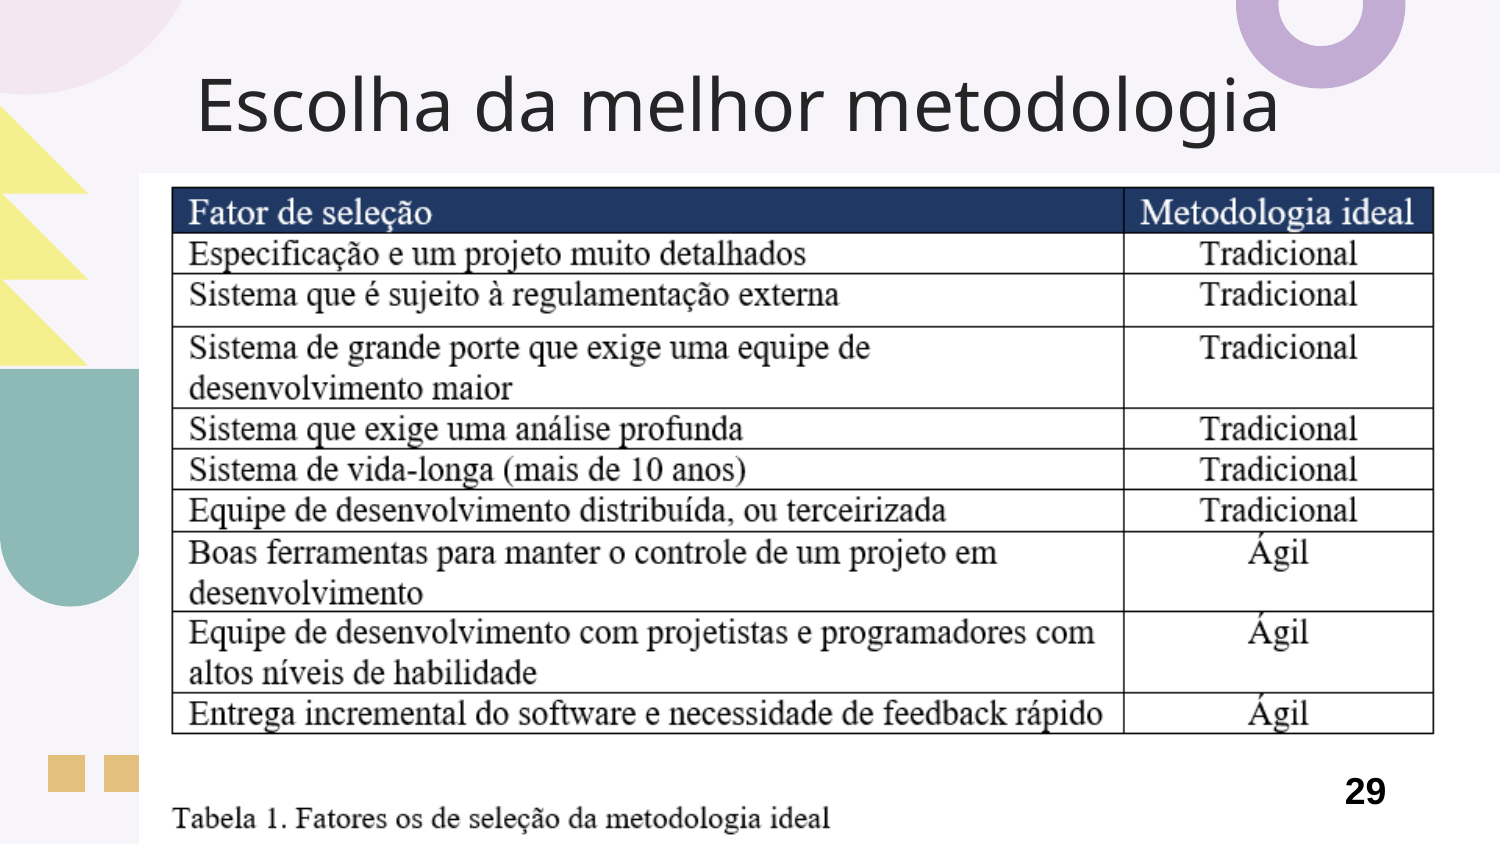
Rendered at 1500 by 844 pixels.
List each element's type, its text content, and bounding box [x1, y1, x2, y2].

title Escolha da melhor metodologia [125, 68, 1352, 171]
picture [138, 173, 1500, 844]
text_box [0, 105, 142, 607]
